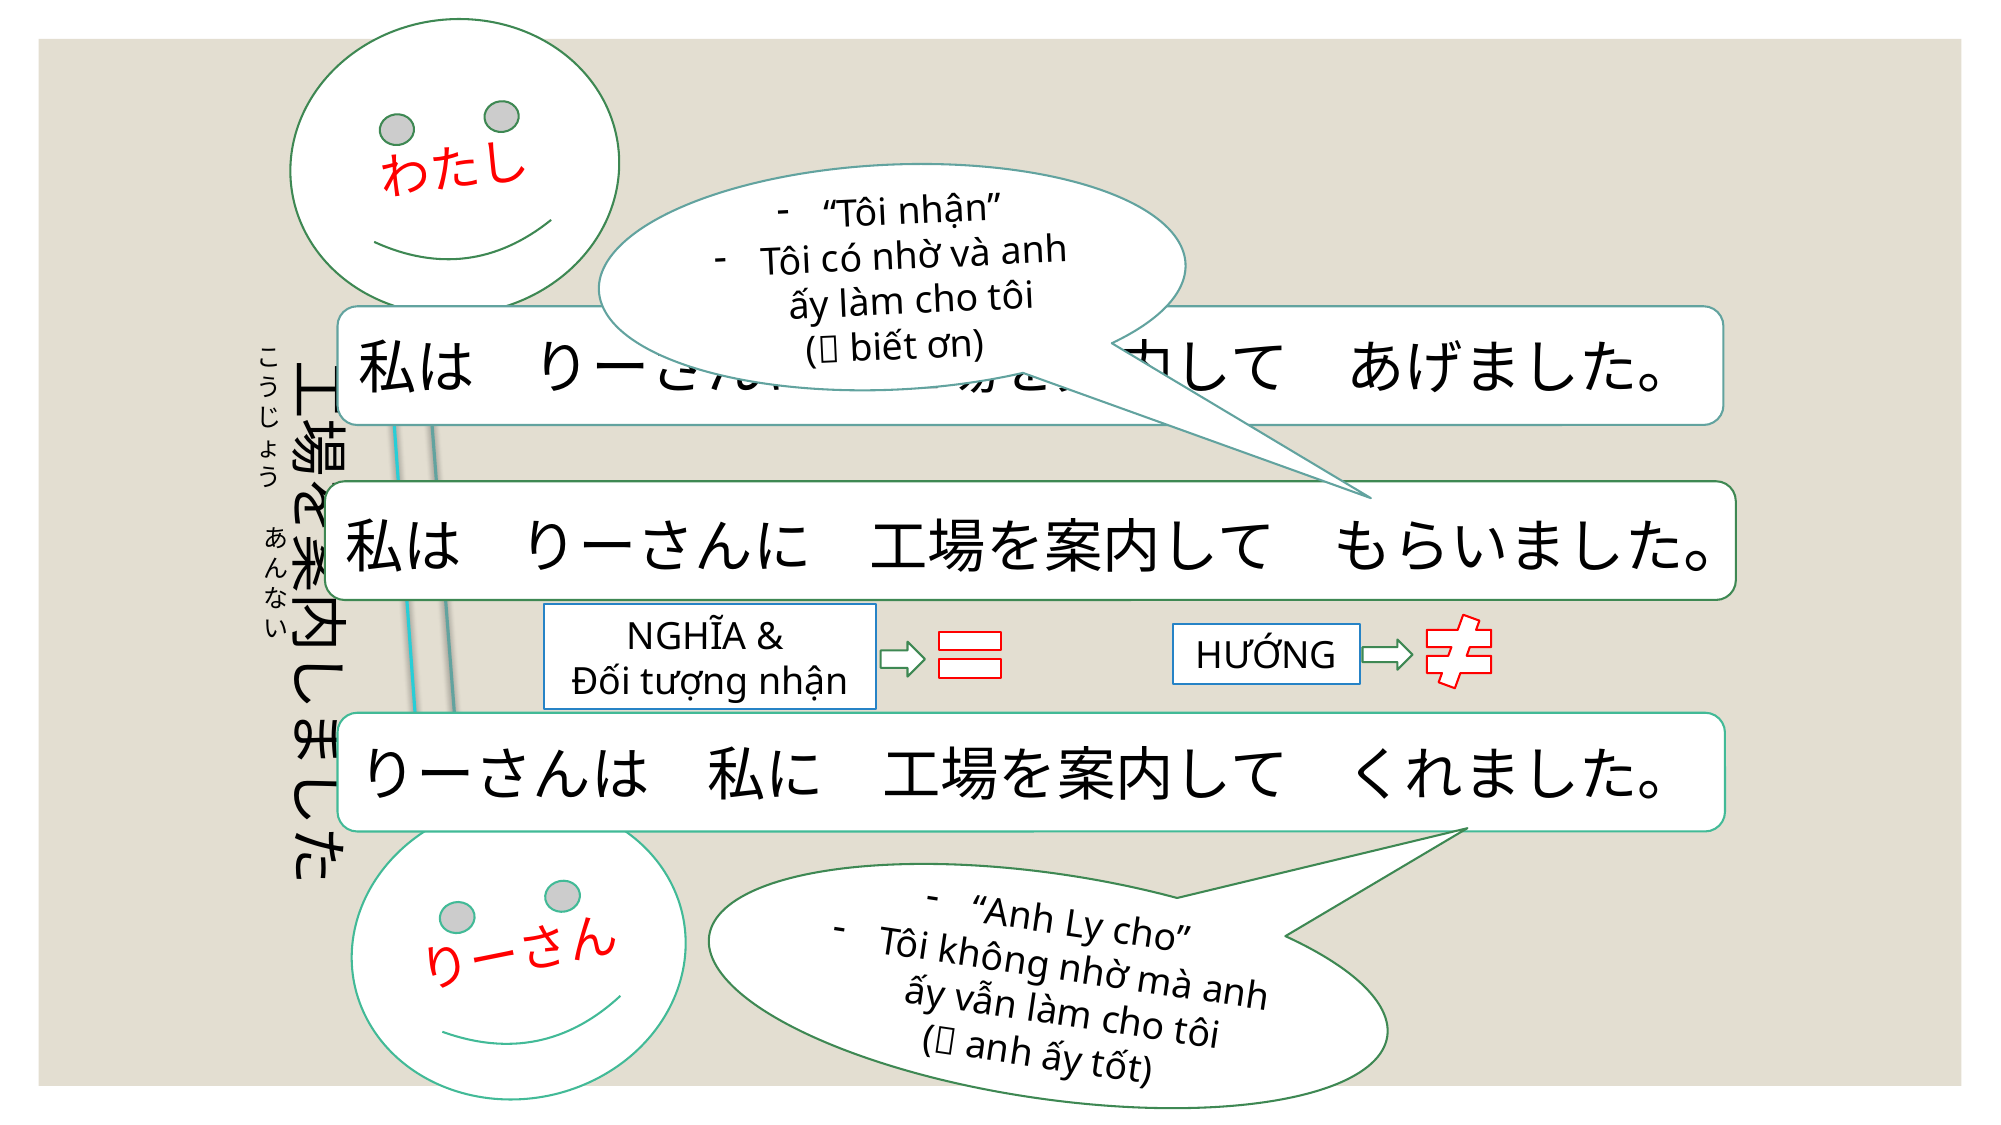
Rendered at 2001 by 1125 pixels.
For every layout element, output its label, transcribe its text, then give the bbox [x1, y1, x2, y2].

text_box [938, 631, 1002, 651]
text_box 私は りーさんに 工場を案内して あげました。 [1116, 305, 1725, 427]
text_box “Anh Ly cho” Tôi không nhờ mà anh ấy vẫn làm cho tôi ( anh ấy tốt) [707, 827, 1469, 1110]
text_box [387, 330, 421, 794]
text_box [544, 604, 925, 711]
text_box [1425, 613, 1493, 690]
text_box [1172, 623, 1413, 685]
text_box 私は りーさんに 工場を案内して もらいました。 [323, 480, 381, 602]
text_box りーさんは 私に 工場を案内して くれました。 [336, 711, 1727, 833]
text_box “Tôi nhận” Tôi có nhờ và anh ấy làm cho tôi ( biết ơn) [597, 162, 1372, 500]
text_box 工場を案内しました [262, 345, 364, 925]
text_box [938, 658, 1002, 679]
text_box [424, 333, 461, 794]
text_box あんない [248, 515, 299, 650]
text_box わたし [289, 17, 621, 305]
text_box こうじょう [241, 333, 292, 499]
text_box 私は りーさんに 工場を案内して もらいました。 [467, 480, 1737, 602]
text_box りーさん [350, 833, 687, 1101]
text_box 私は りーさんに 工場を案内して あげました。 [336, 305, 1167, 427]
